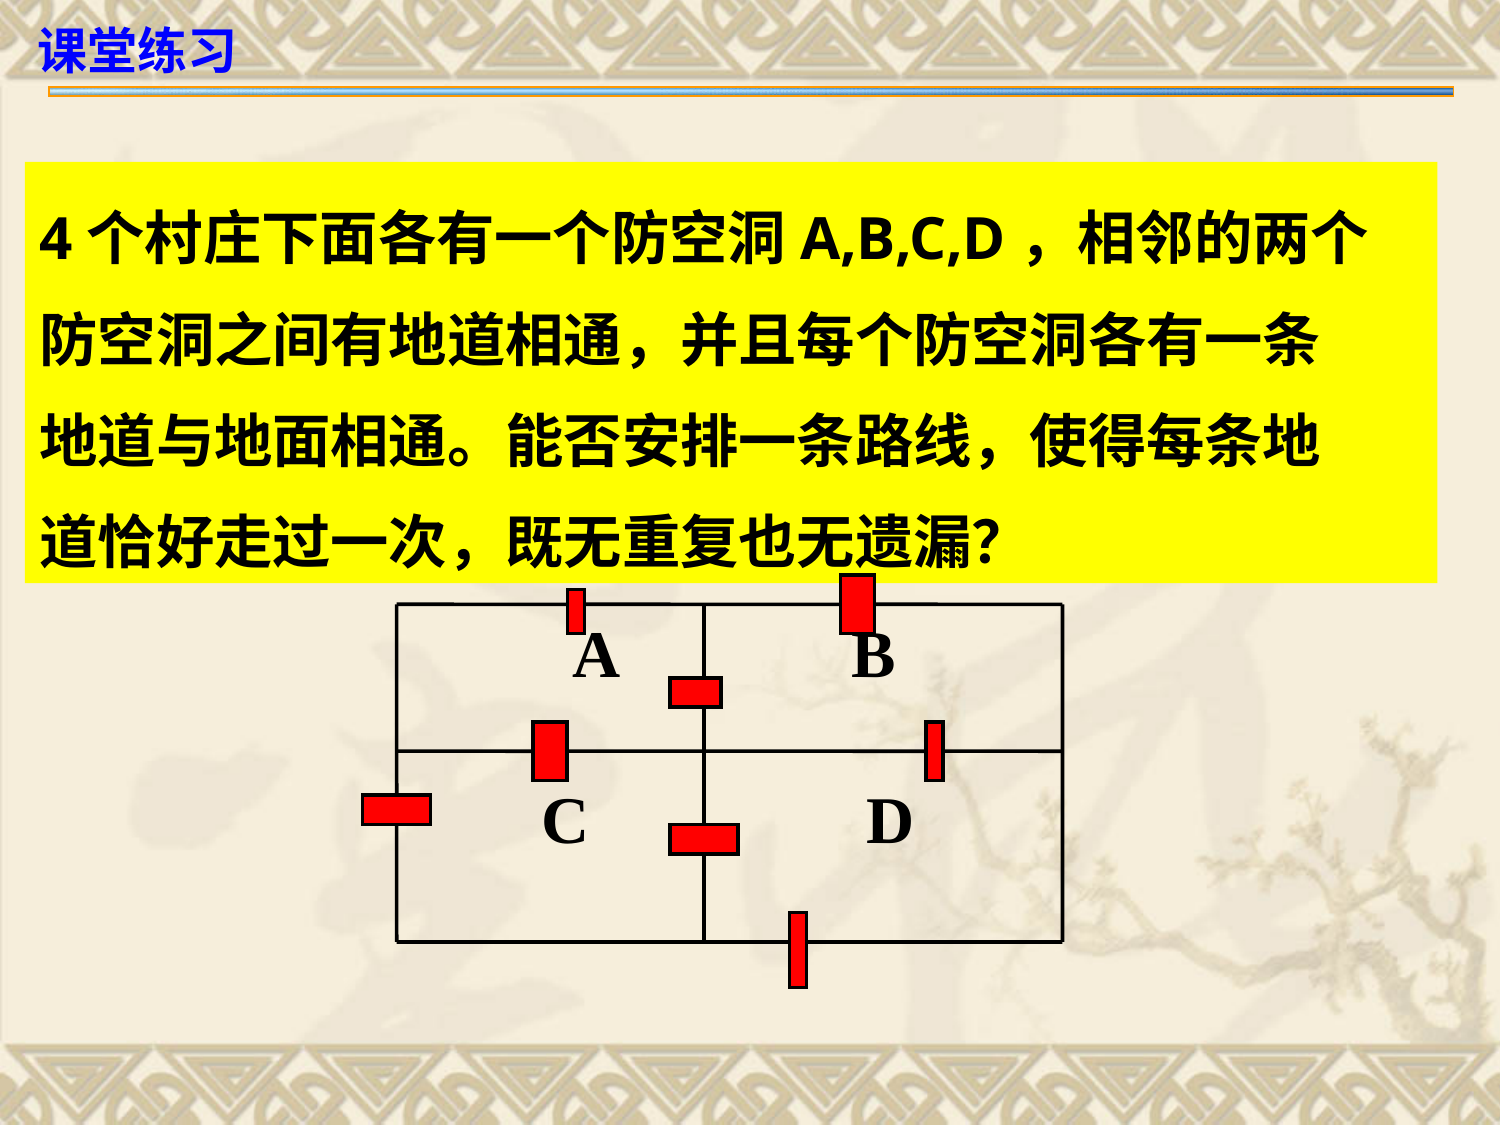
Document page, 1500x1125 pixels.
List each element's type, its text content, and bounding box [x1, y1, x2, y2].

text_box 4个村庄下面各有一个防空洞A,B,C,D，相邻的两个 防空洞之间有地道相通，并且每个防空洞各有一条 地道与地面相通。能否安排一条路线，使得每条地 道恰好走过一次，既无重复也无遗漏？ [24, 161, 1438, 584]
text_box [362, 574, 1063, 988]
text_box 课堂练习 [22, 12, 475, 88]
picture [0, 0, 1500, 1125]
